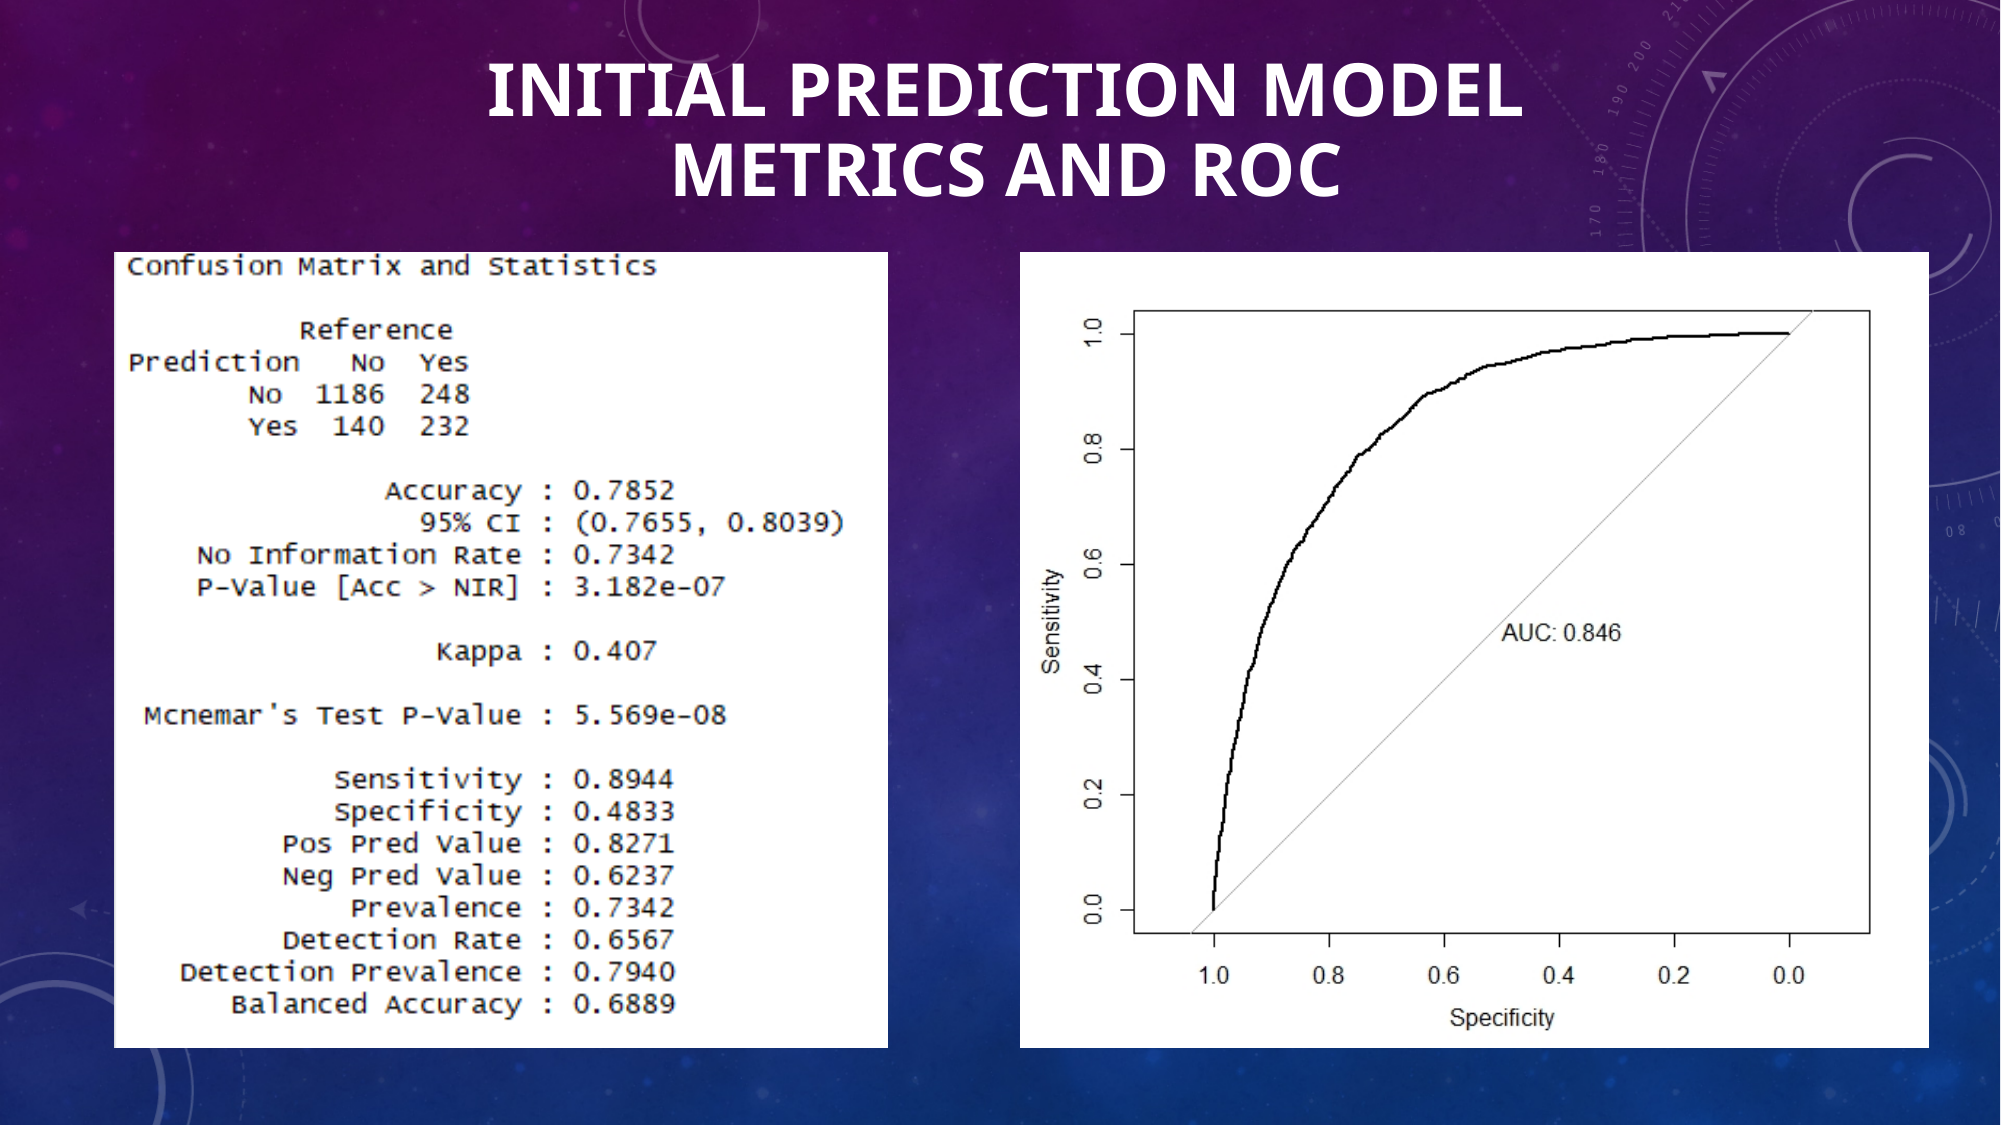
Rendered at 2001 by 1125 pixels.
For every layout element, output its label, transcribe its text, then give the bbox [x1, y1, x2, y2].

picture [0, 0, 2001, 1125]
title Initial Prediction model Metrics and ROC [295, 44, 1719, 220]
